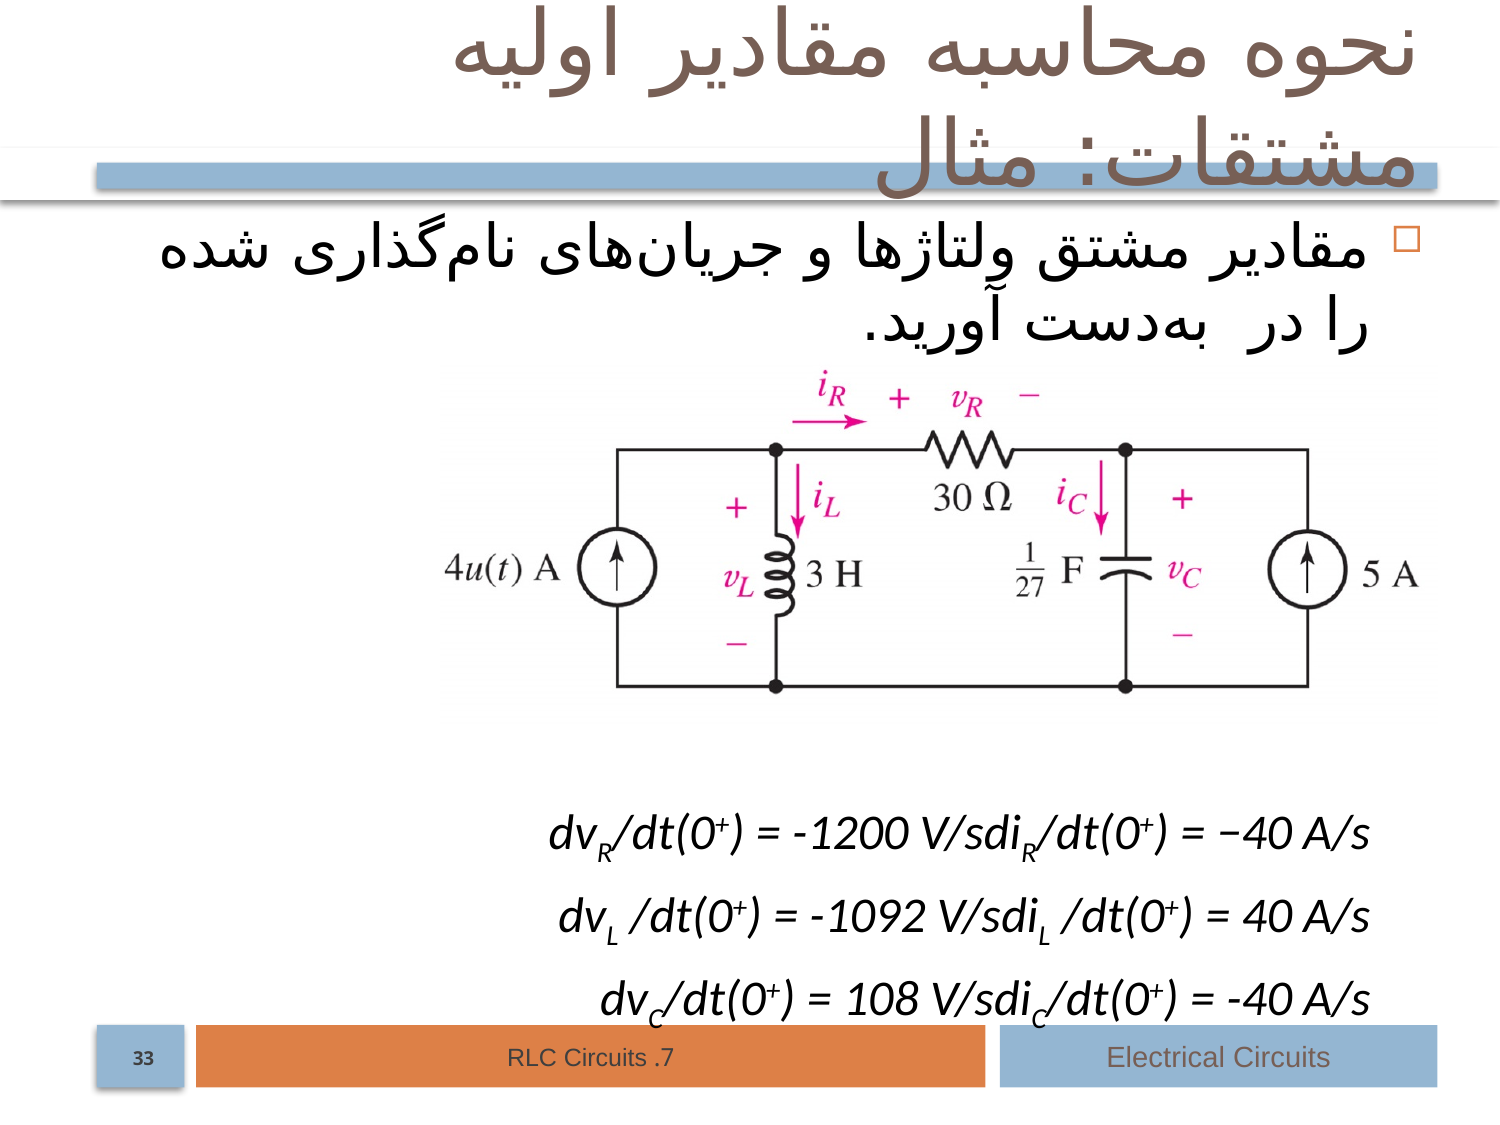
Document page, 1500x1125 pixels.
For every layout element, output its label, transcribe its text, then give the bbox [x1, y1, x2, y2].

footer 7. RLC Circuits [196, 1025, 986, 1088]
slide_number 33 [99, 1038, 188, 1079]
slide_number Electrical Circuits [999, 1025, 1438, 1088]
title نحوه محاسبه مقادیر اولیه مشتقات: مثال [100, 37, 1438, 150]
picture [440, 362, 1438, 726]
